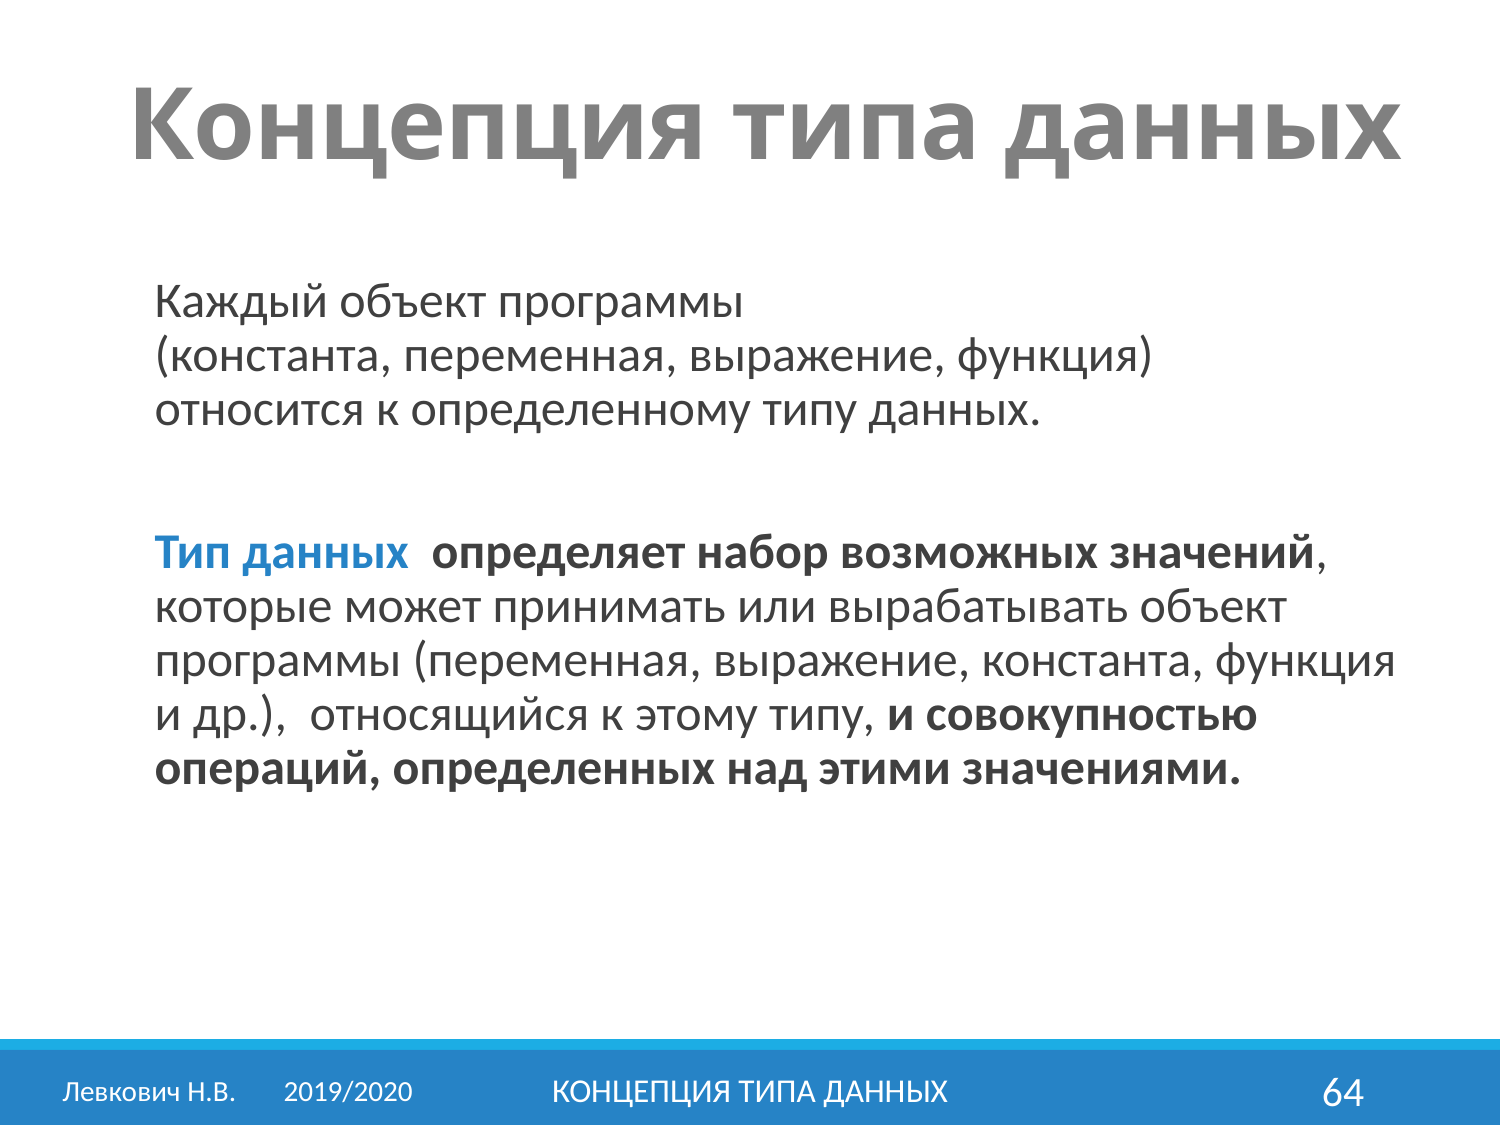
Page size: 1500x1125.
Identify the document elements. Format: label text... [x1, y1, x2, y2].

text_box Концепция типа данных [112, 37, 1428, 188]
slide_number 64 [1218, 1059, 1380, 1120]
slide_number Левкович Н.В. 2019/2020 [47, 1059, 440, 1120]
footer Концепция типа данных [453, 1059, 1047, 1120]
text_box Каждый объект программы (константа, переменная, выражение, функция) относится к определенному типу данных. Тип данных определяет набор возможных значений, которые может принимать или вырабатывать объект программы (переменная, выражение, константа, функция и др.), относящийся к этому типу, и совокупностью операций, определенных над этими значениями. [64, 267, 1424, 1012]
